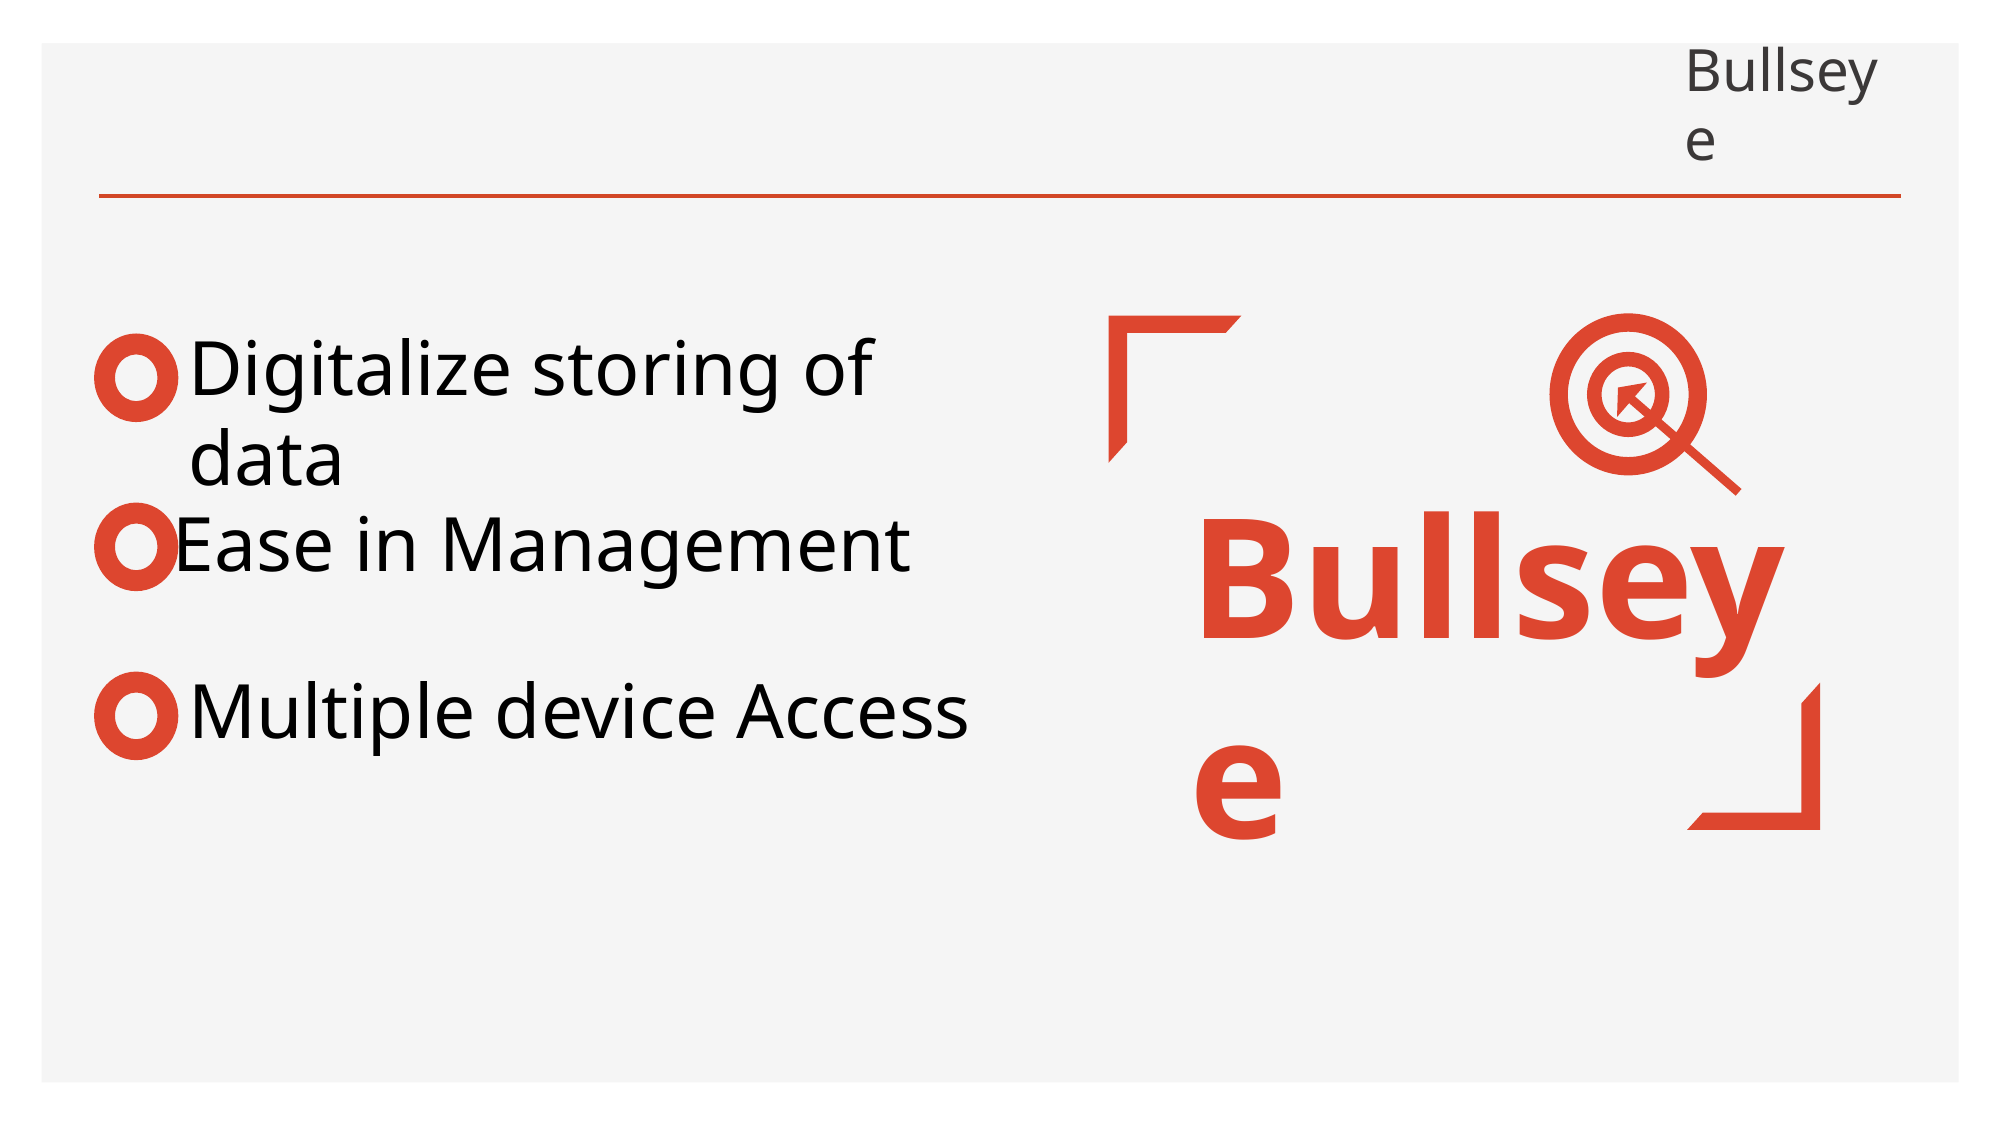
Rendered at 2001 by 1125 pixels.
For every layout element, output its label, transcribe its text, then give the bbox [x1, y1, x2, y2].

title Bullseye [1669, 75, 1906, 181]
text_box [93, 313, 1041, 423]
text_box [1684, 682, 1822, 831]
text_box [93, 489, 907, 596]
text_box [1107, 314, 1174, 466]
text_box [94, 655, 1008, 762]
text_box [1174, 313, 1857, 682]
